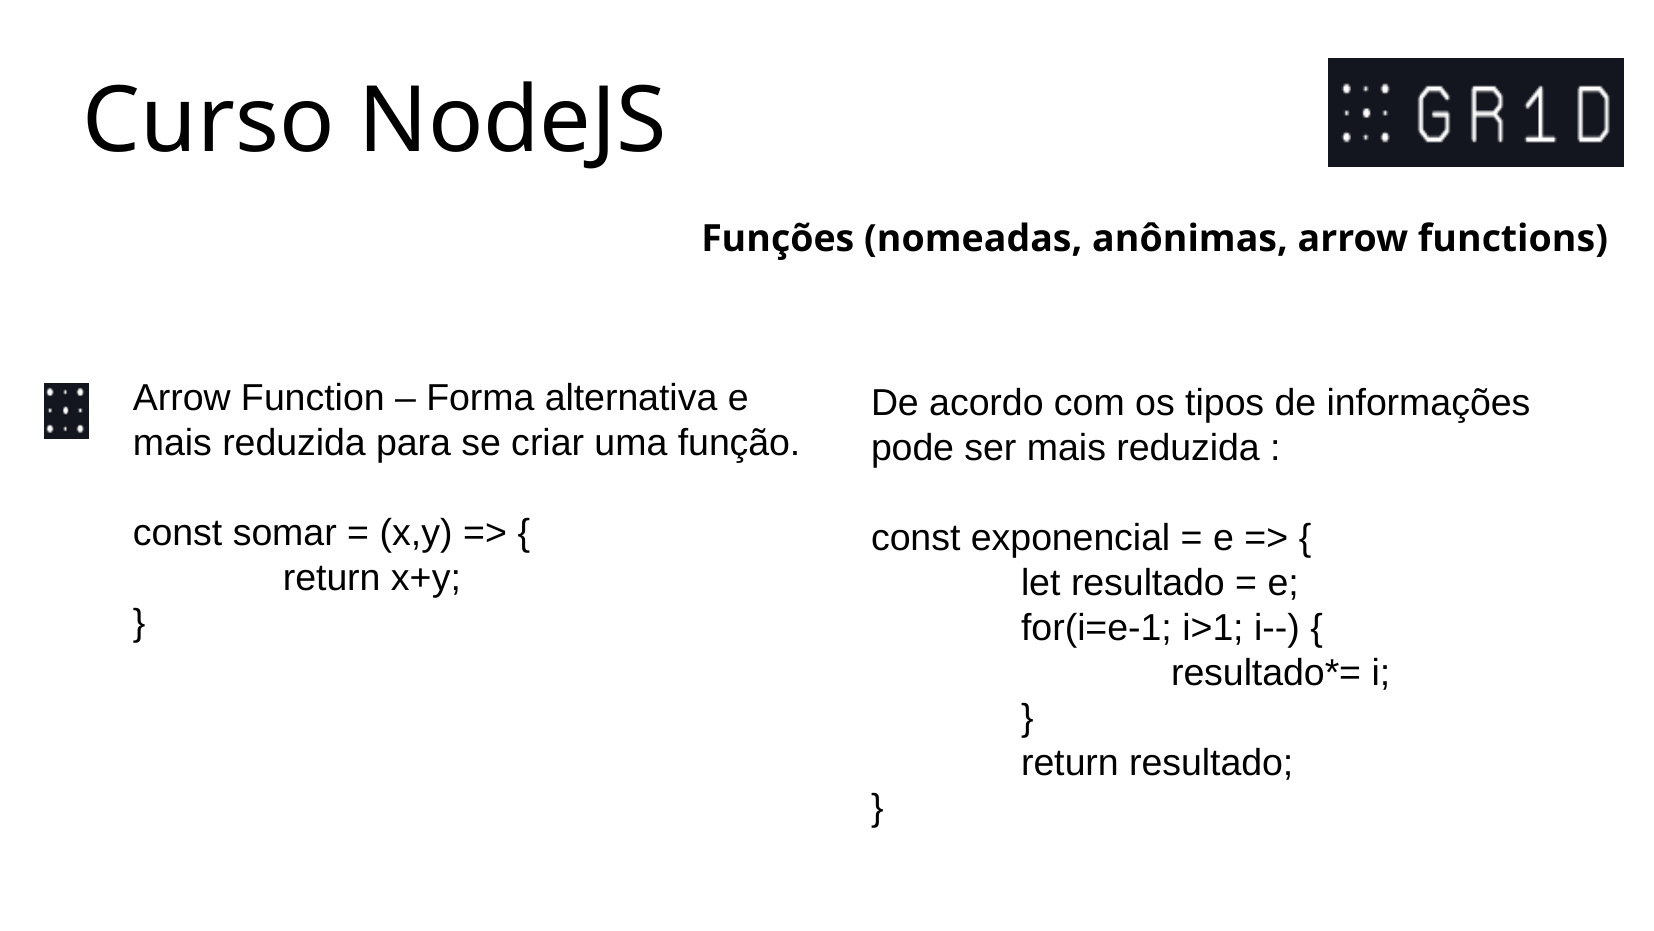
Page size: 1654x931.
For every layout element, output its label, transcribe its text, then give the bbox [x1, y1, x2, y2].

picture [1327, 58, 1625, 167]
text_box De acordo com os tipos de informações pode ser mais reduzida : const exponencial = e => { let resultado = e; for(i=e-1; i>1; i--) { resultado*= i; } return resultado; } [856, 370, 1565, 890]
picture [44, 383, 89, 440]
title Curso NodeJS [82, 37, 1571, 193]
text_box Funções (nomeadas, anônimas, arrow functions) [118, 206, 1624, 264]
text_box Arrow Function – Forma alternativa e mais reduzida para se criar uma função. const somar = (x,y) => { return x+y; } [118, 365, 827, 759]
